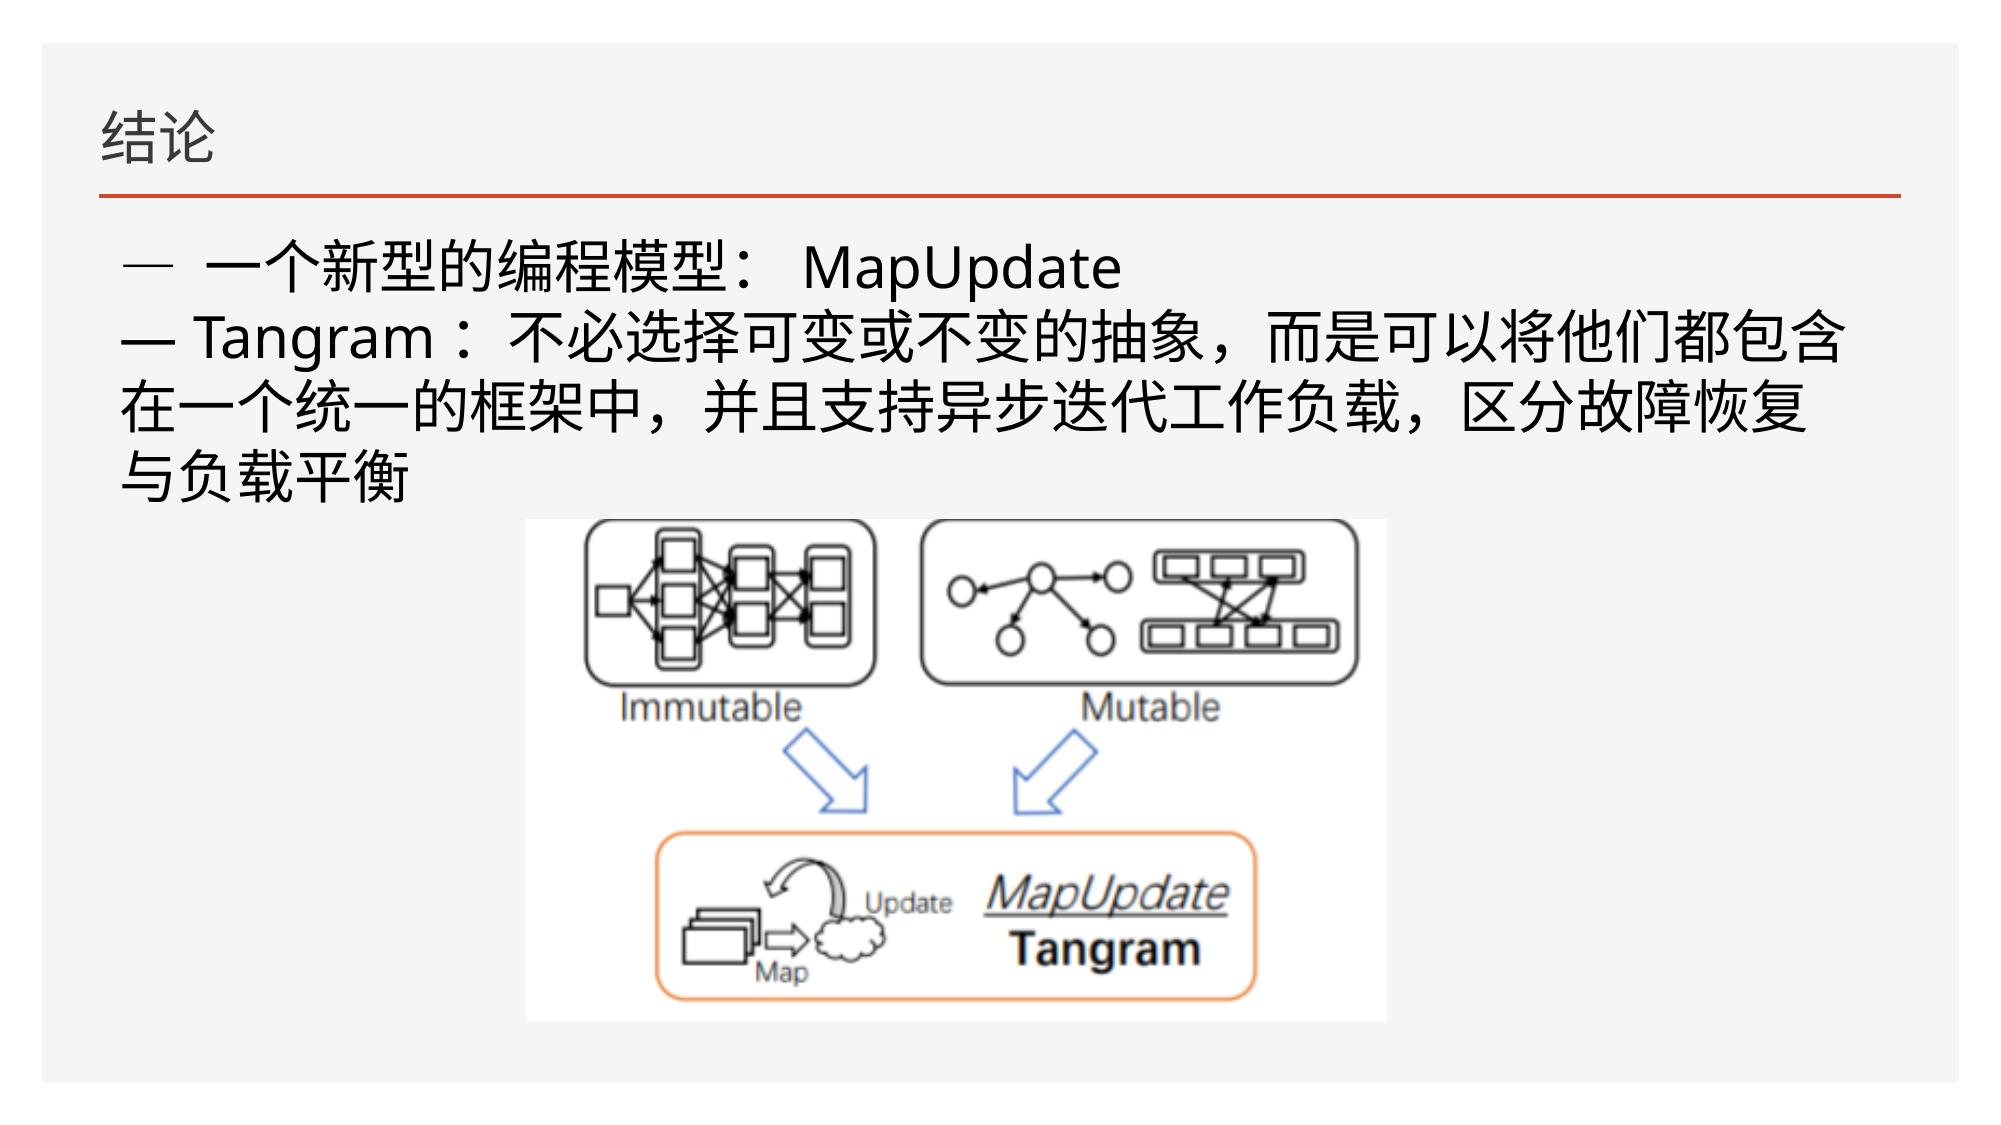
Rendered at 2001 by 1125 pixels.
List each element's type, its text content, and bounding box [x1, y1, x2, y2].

picture [526, 519, 1387, 1022]
text_box — 一个新型的编程模型：MapUpdate — Tangram：不必选择可变或不变的抽象，而是可以将他们都包含在一个统一的框架中，并且支持异步迭代工作负载，区分故障恢复与负载平衡 [104, 222, 1877, 588]
title 结论 [85, 73, 1214, 179]
